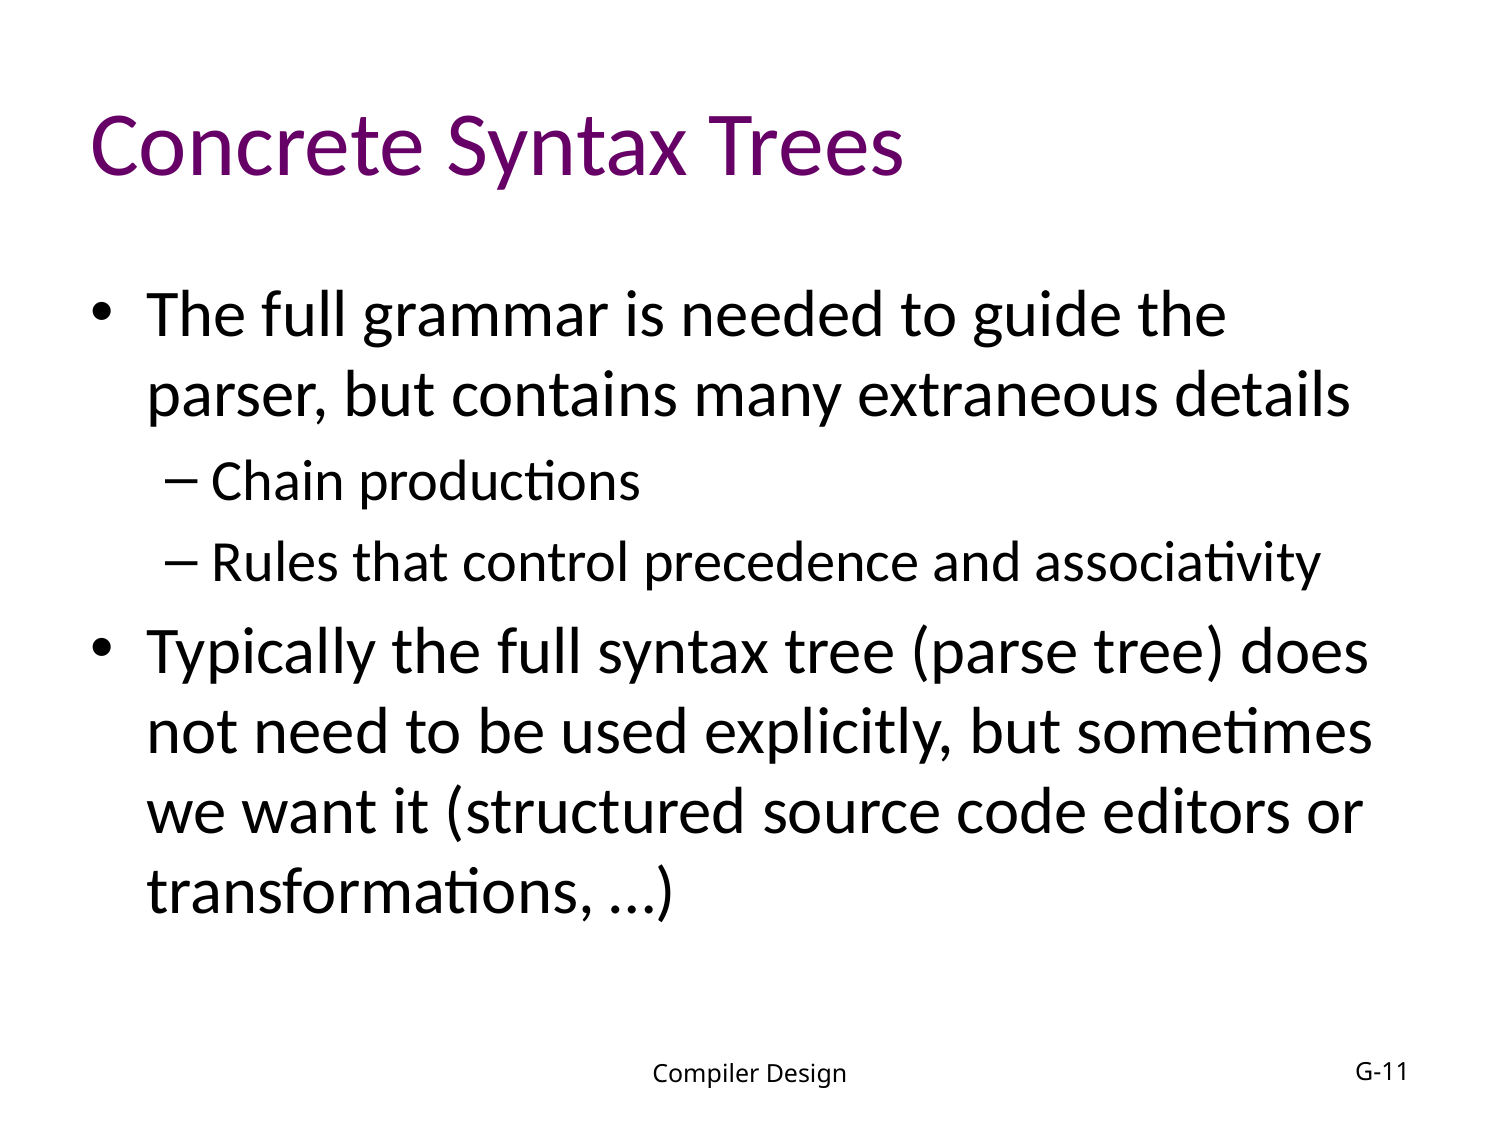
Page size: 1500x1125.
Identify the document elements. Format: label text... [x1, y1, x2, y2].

footer Compiler Design [512, 1042, 988, 1103]
title Concrete Syntax Trees [75, 45, 1425, 233]
list The full grammar is needed to guide the parser, but contains many extraneous details Chain productions Rules that control precedence and associativity Typically the full syntax tree (parse tree) does not need to be used explicitly, but sometimes we want it (structured source code editors or transformations, …) [75, 262, 1425, 1005]
slide_number G-11 [1074, 1042, 1425, 1103]
